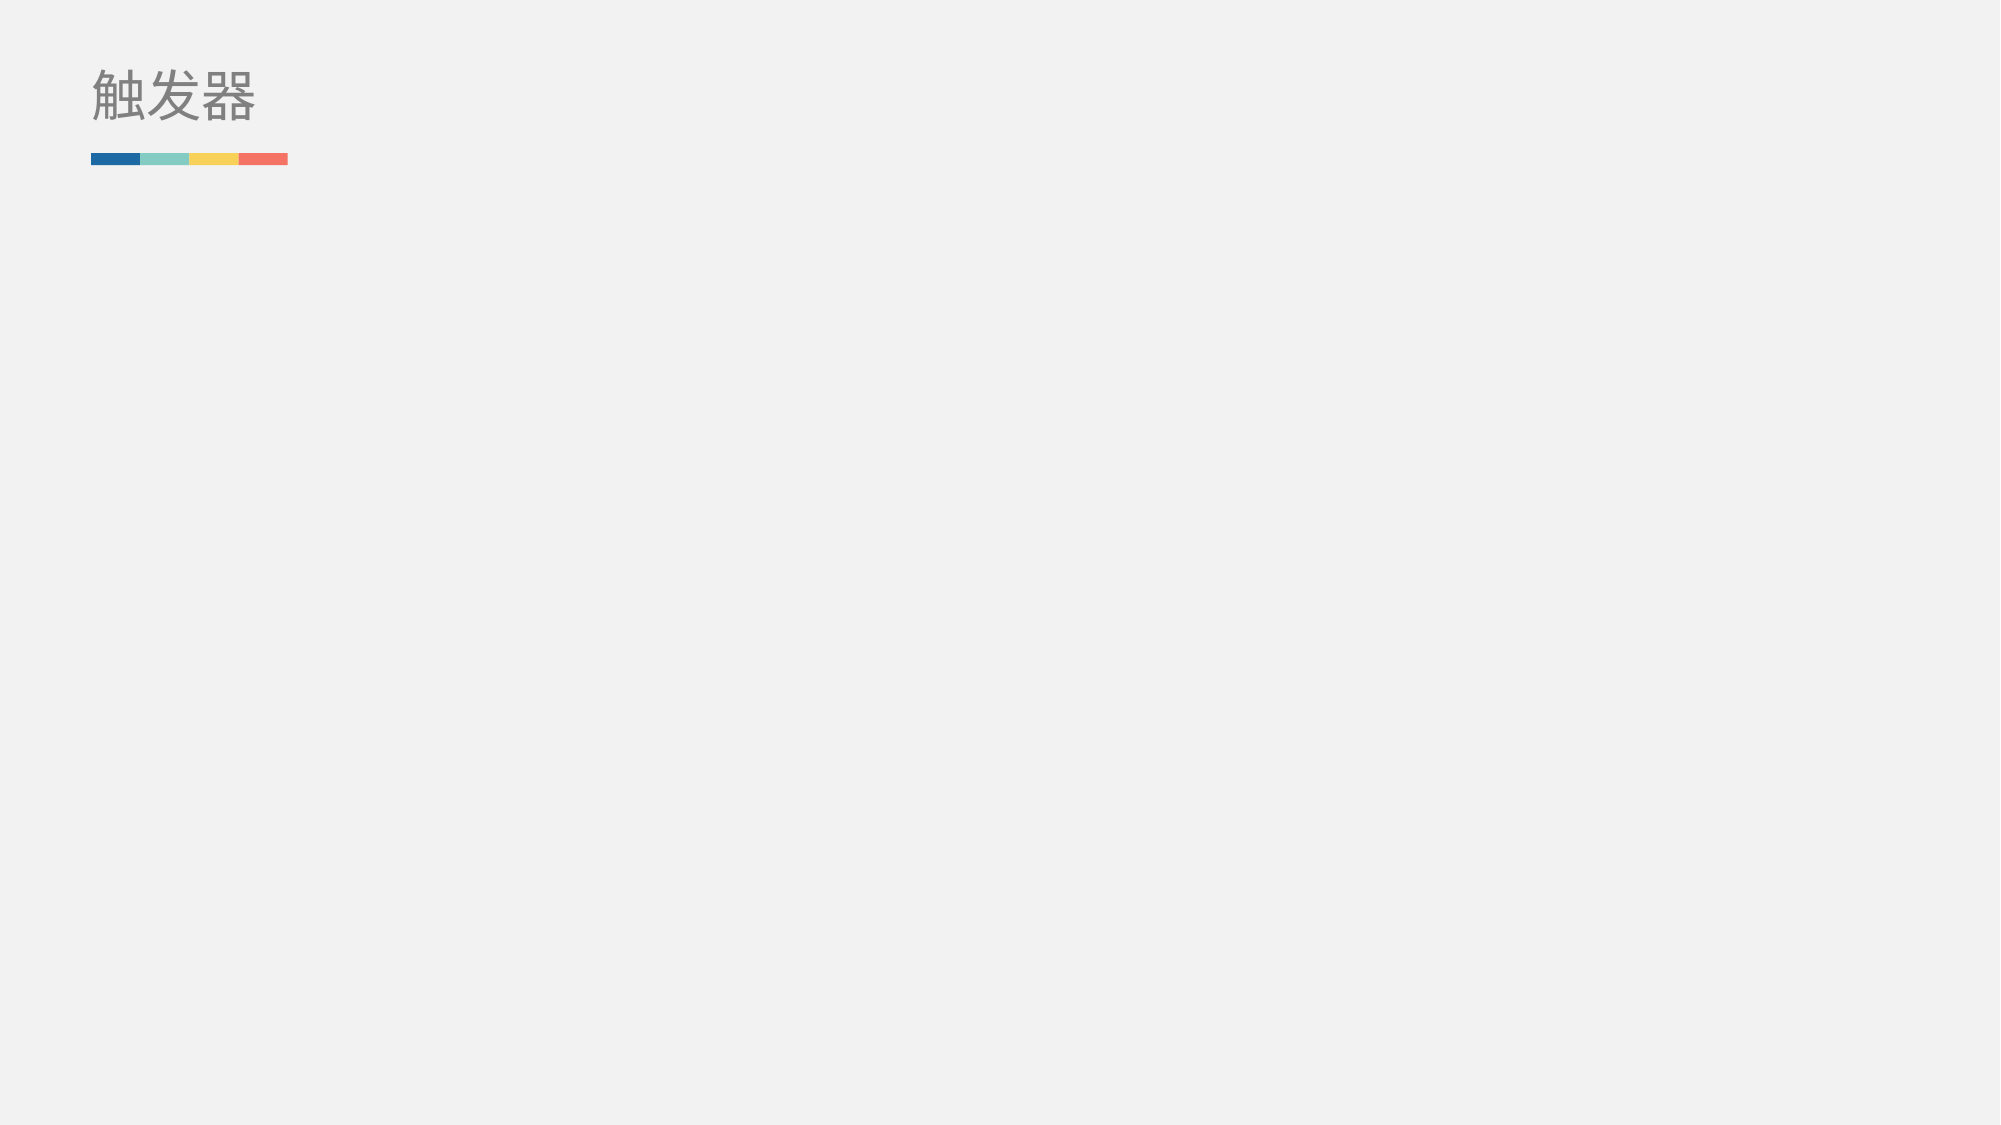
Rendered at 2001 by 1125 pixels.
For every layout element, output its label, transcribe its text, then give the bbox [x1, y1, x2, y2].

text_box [90, 152, 288, 166]
text_box 触发器 [91, 60, 699, 128]
